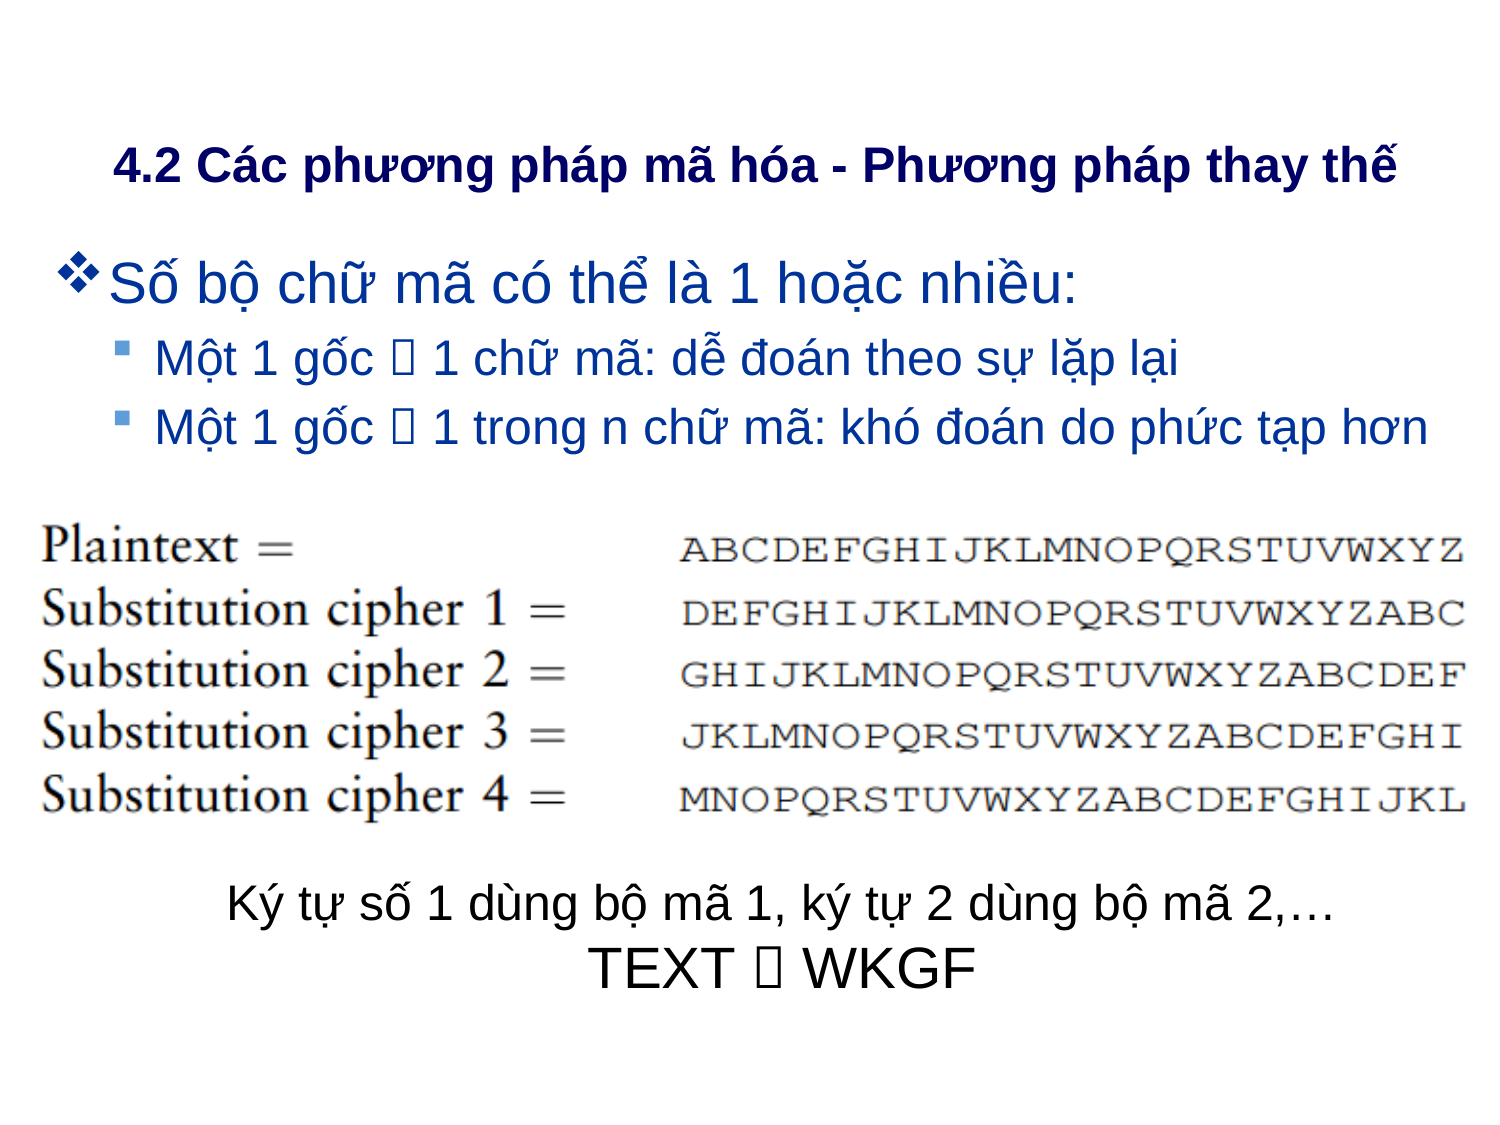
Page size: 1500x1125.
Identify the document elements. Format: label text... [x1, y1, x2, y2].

title 4.2 Các phương pháp mã hóa - Phương pháp thay thế [37, 125, 1474, 211]
text_box Ký tự số 1 dùng bộ mã 1, ký tự 2 dùng bộ mã 2,… TEXT  WKGF [94, 862, 1470, 1008]
picture [37, 512, 1476, 827]
list Số bộ chữ mã có thể là 1 hoặc nhiều: Một 1 gốc  1 chữ mã: dễ đoán theo sự lặp lại Một 1 gốc  1 trong n chữ mã: khó đoán do phức tạp hơn [37, 237, 1474, 475]
